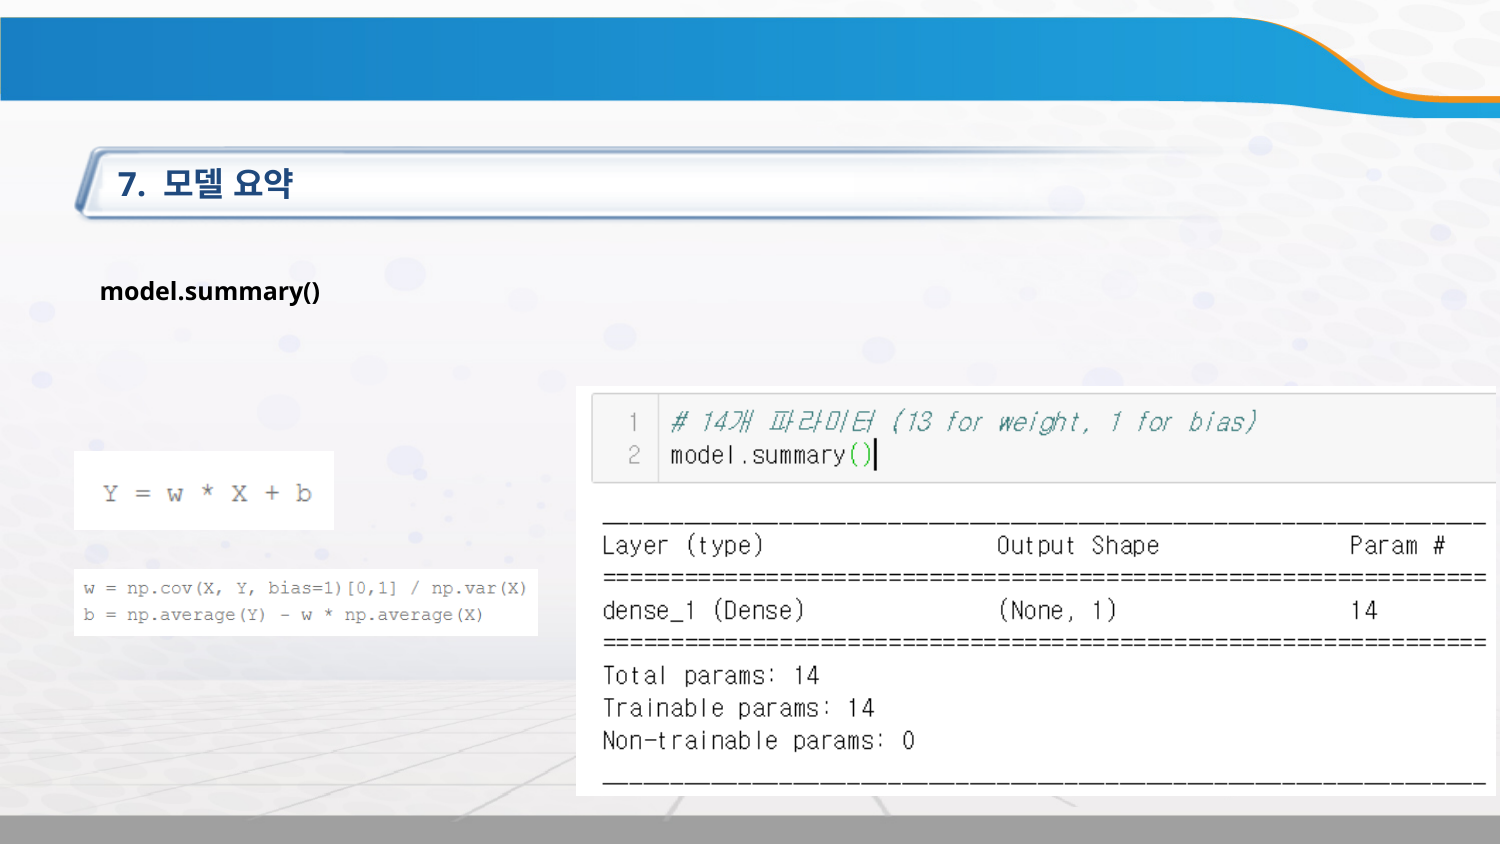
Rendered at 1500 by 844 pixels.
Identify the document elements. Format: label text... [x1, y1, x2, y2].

text_box model.summary() [84, 268, 835, 314]
text_box 4. Keras 실습 (Linear Regression) [29, 0, 1175, 103]
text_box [74, 145, 1289, 227]
picture [0, 0, 1500, 844]
